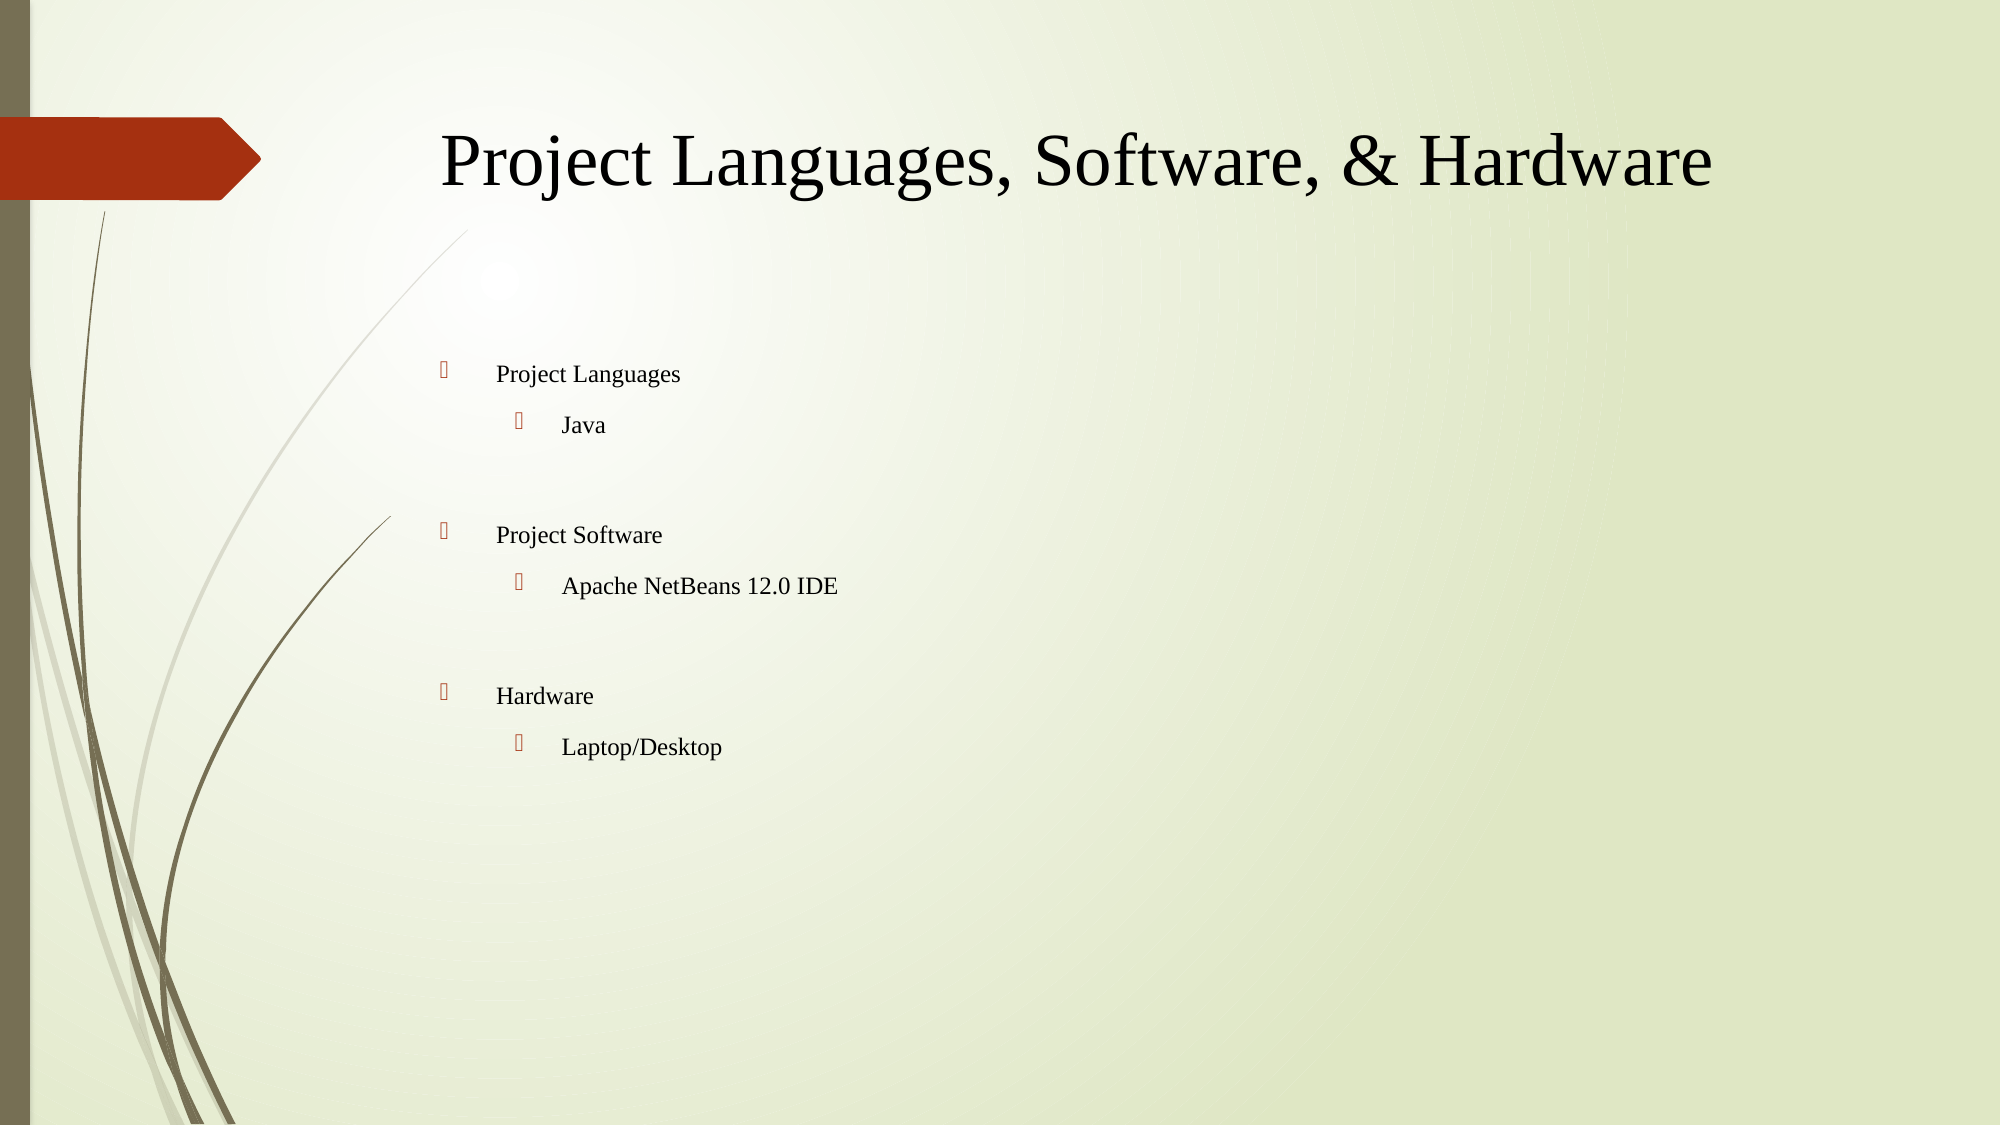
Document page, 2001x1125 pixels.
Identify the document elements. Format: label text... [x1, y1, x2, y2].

list Project Languages Java Project Software Apache NetBeans 12.0 IDE Hardware Laptop/Desktop [424, 350, 1888, 970]
title Project Languages, Software, & Hardware [425, 102, 1888, 313]
